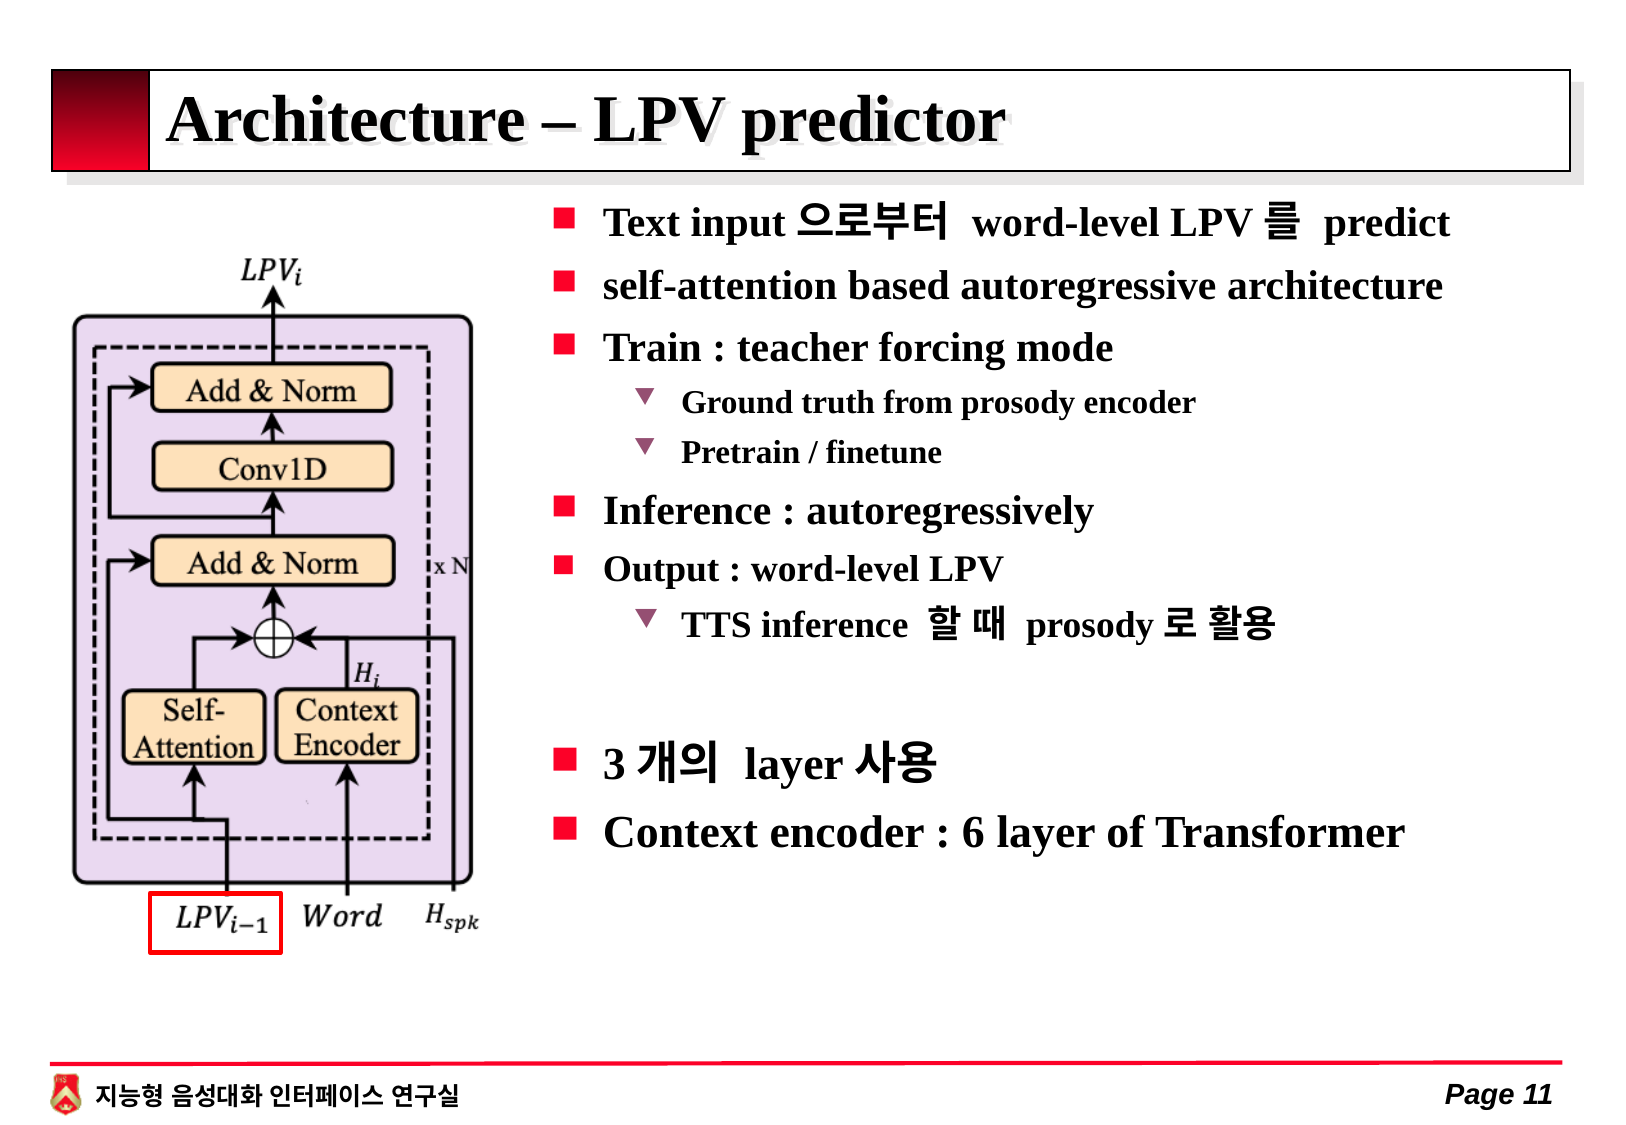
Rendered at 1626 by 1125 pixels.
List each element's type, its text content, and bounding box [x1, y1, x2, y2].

list Text input으로부터 word-level LPV를 predict self-attention based autoregressive architecture Train : teacher forcing mode Ground truth from prosody encoder Pretrain / finetune Inference : autoregressively Output : word-level LPV TTS inference 할 때 prosody로 활용 3개의 layer사용 Context encoder : 6 layer of Transformer [540, 187, 1571, 1050]
title Architecture – LPV predictor [149, 65, 1576, 179]
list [54, 231, 505, 972]
picture [48, 1068, 86, 1119]
slide_number Page 11 [1393, 1070, 1569, 1121]
